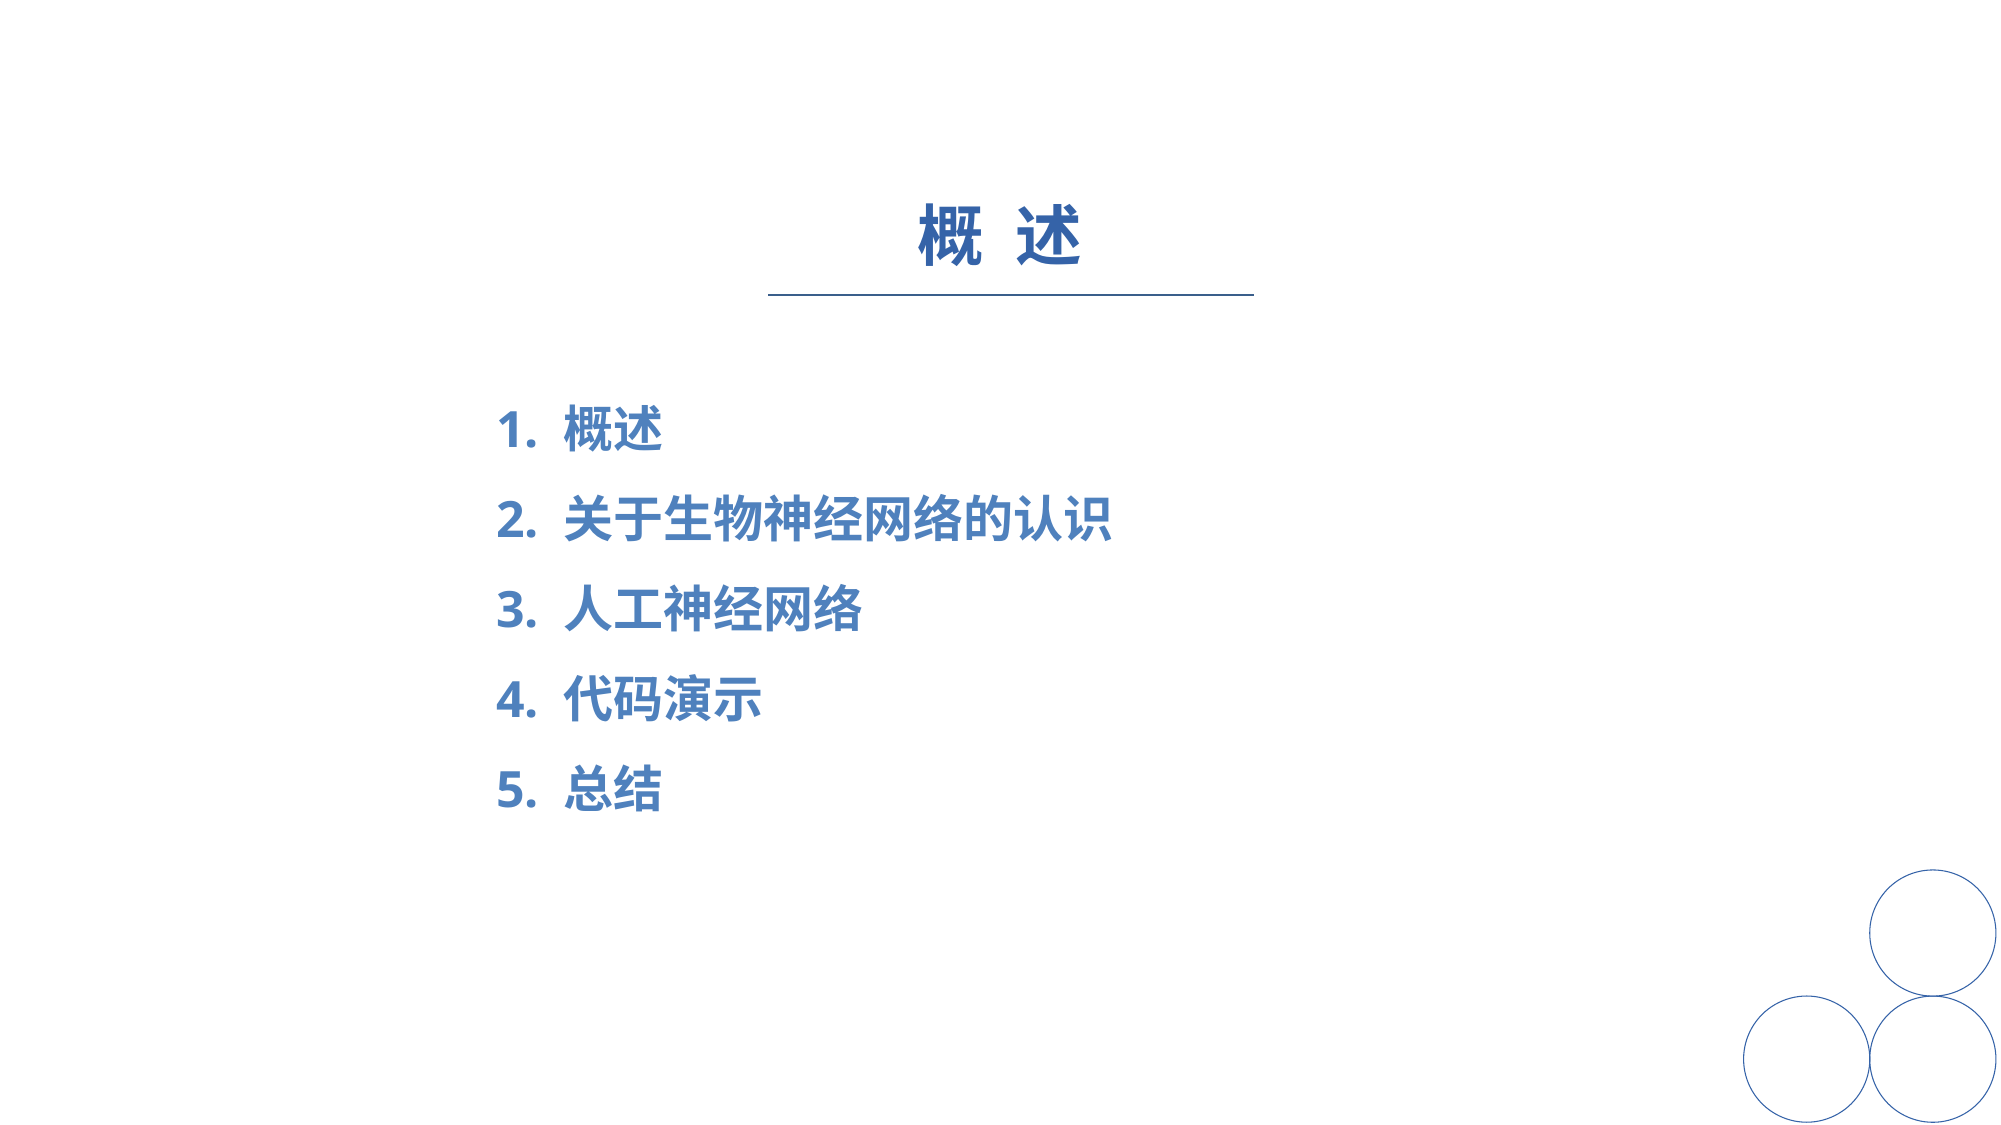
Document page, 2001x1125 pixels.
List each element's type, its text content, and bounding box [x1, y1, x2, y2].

text_box 1. 概述 2. 关于生物神经网络的认识 3. 人工神经网络 4. 代码演示 5. 总结 [481, 360, 1803, 826]
text_box [1868, 996, 1997, 1124]
text_box 概 述 [603, 186, 1397, 282]
text_box [1742, 994, 1870, 1124]
text_box [1868, 868, 1997, 998]
